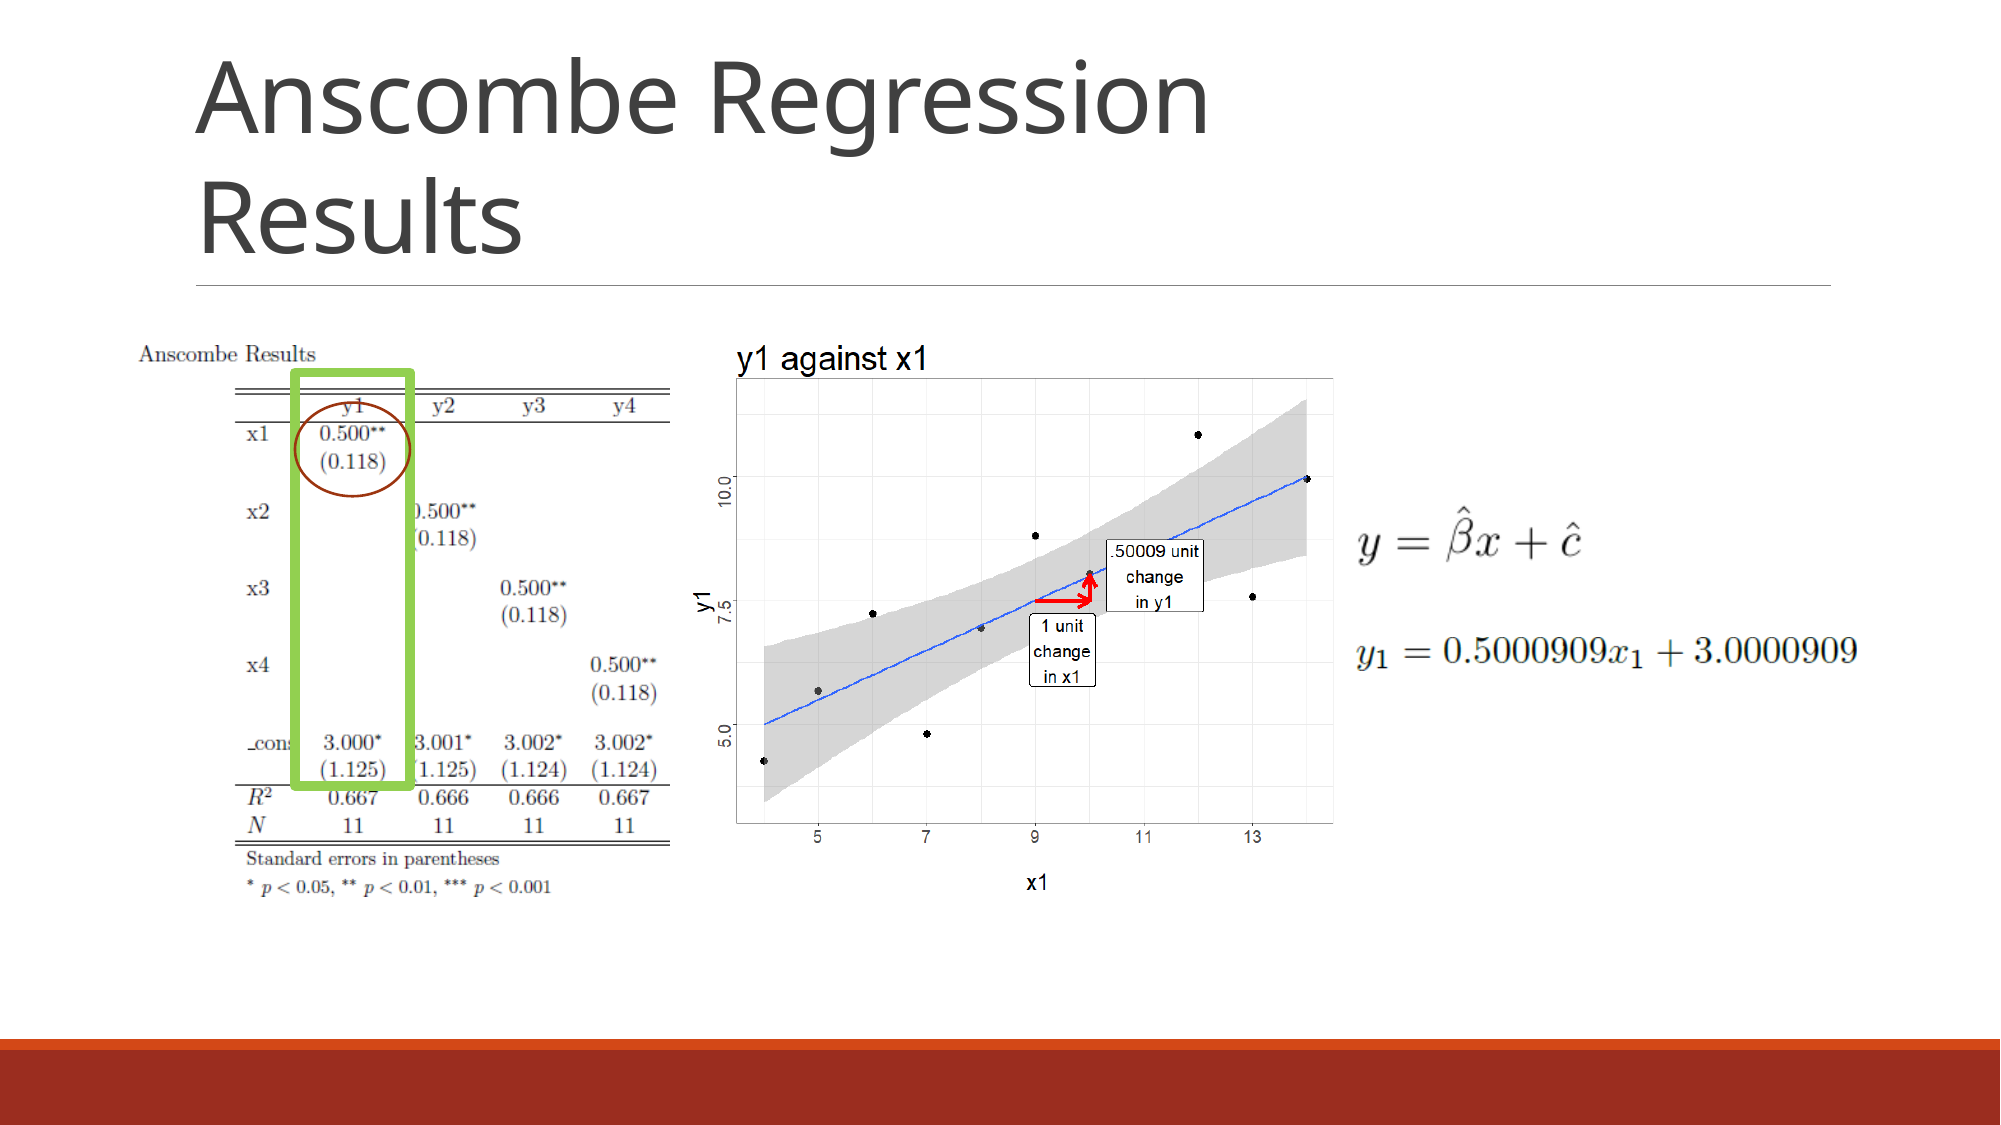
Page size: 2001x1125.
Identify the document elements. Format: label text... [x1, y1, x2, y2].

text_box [136, 345, 671, 898]
title Anscombe Regression Results [192, 31, 1356, 274]
picture [1339, 495, 1614, 578]
text_box [692, 345, 1334, 890]
text_box [1355, 637, 1858, 671]
